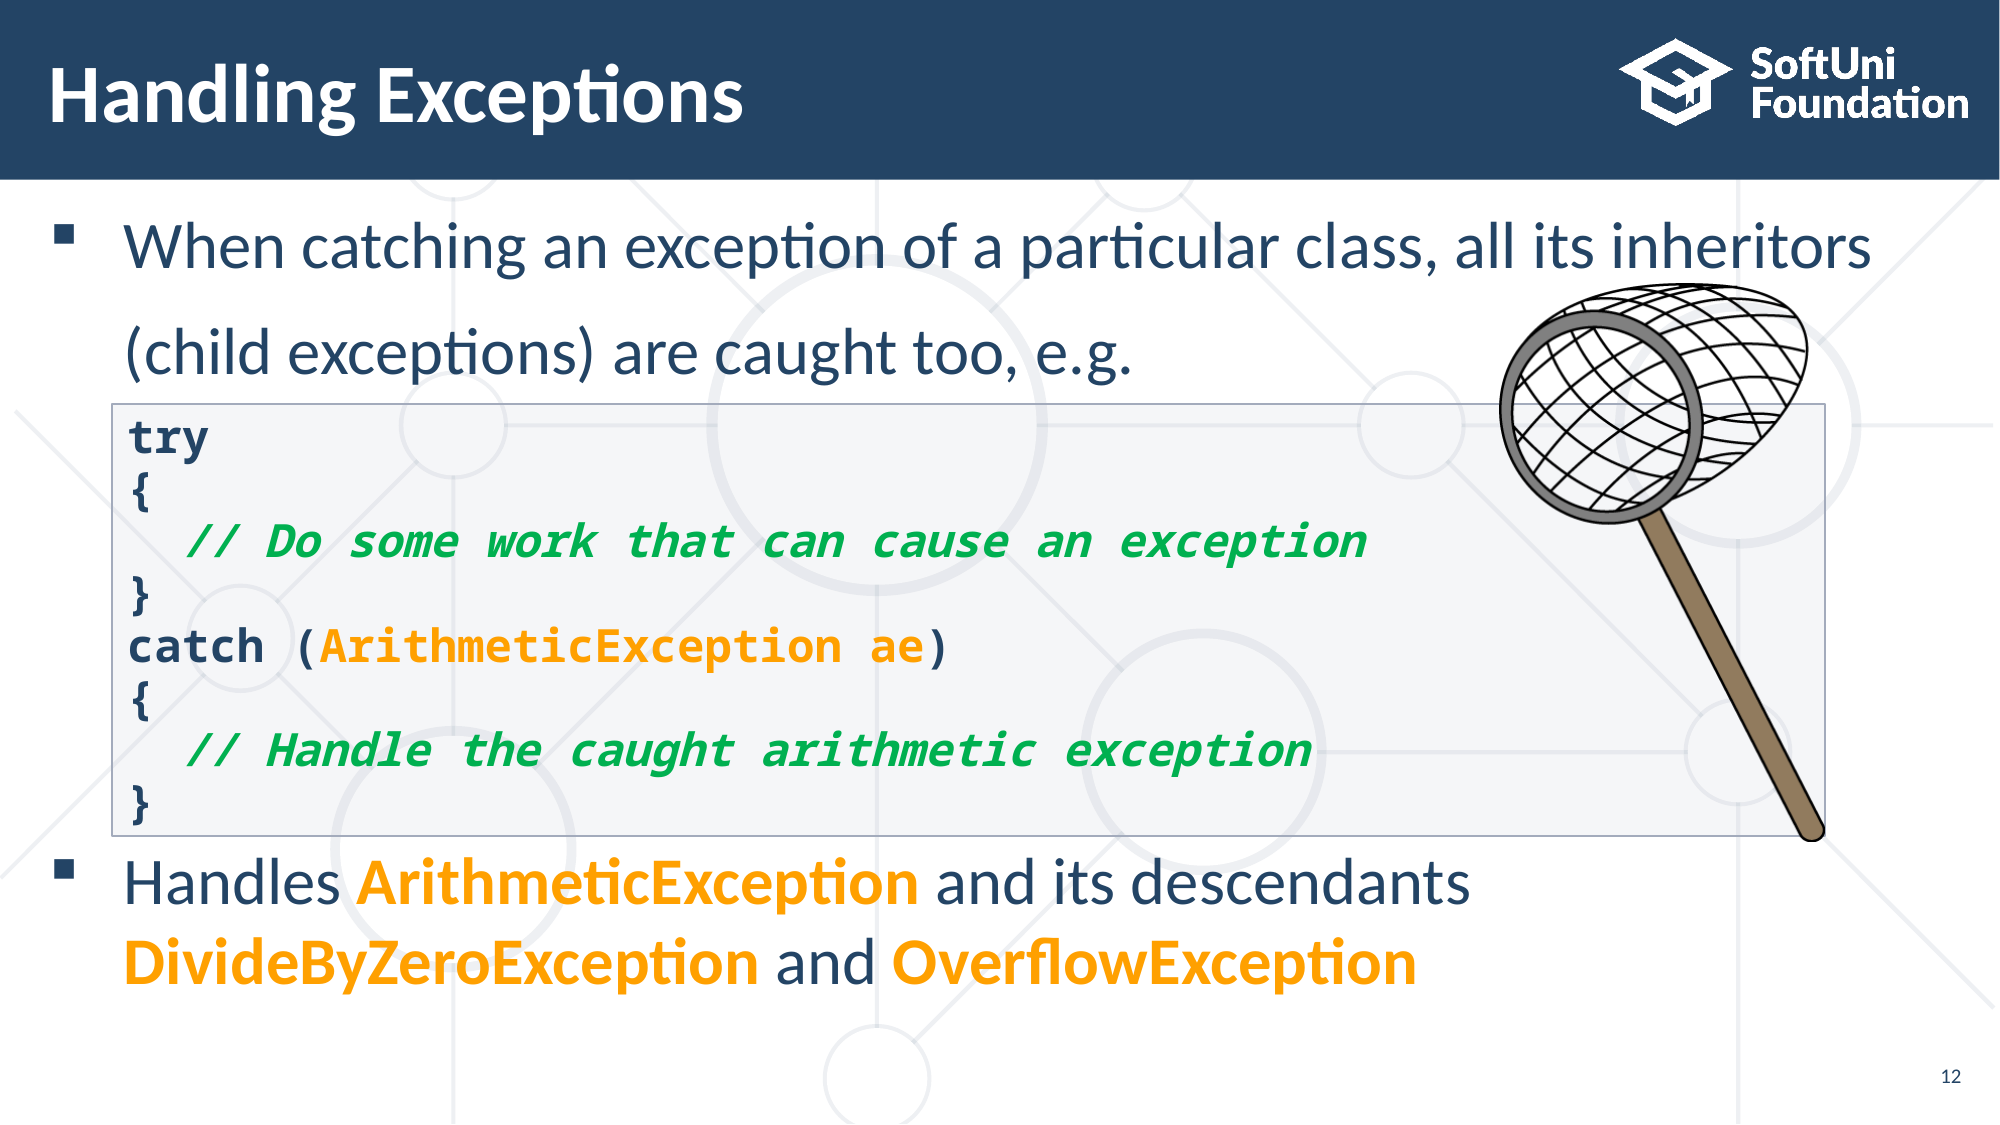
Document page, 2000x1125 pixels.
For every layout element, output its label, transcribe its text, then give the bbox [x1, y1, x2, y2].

text_box try { // Do some work that can cause an exception } catch (ArithmeticException ae) { // Handle the caught arithmetic exception } [112, 404, 1494, 837]
slide_number 12 [1896, 1049, 1968, 1101]
picture [1618, 38, 1968, 126]
title Handling Exceptions [31, 16, 1591, 162]
list When catching an exception of a particular class, all its inheritors (child exceptions) are caught too, e.g. Handles ArithmeticException and its descendants DivideByZeroException and OverflowException [31, 196, 1970, 1050]
picture [1499, 282, 1825, 843]
